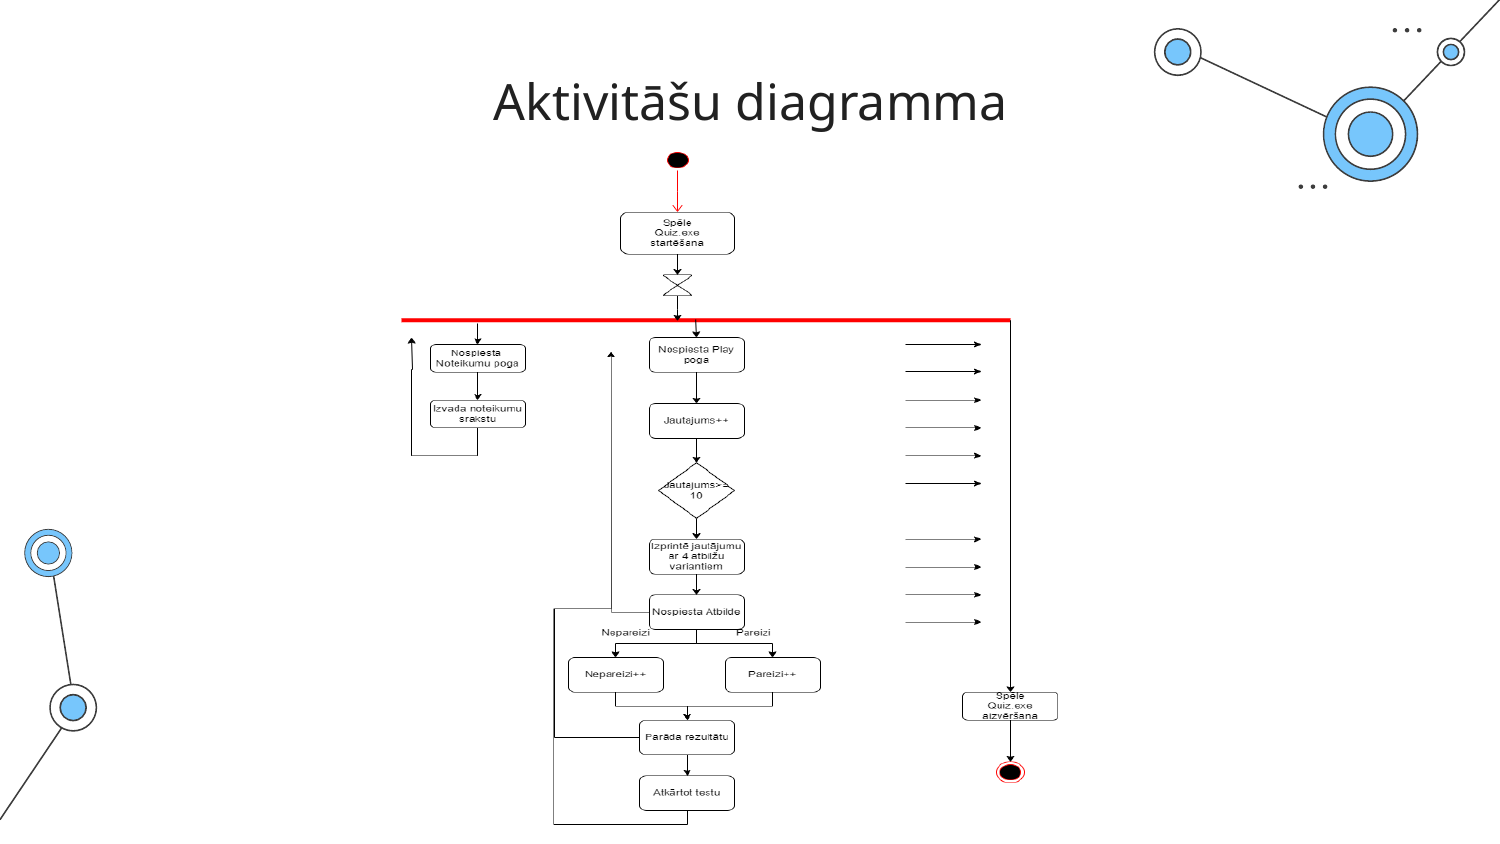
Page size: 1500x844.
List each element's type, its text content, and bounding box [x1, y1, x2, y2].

title Aktivitāšu diagramma [415, 55, 1086, 150]
picture [398, 149, 1058, 830]
